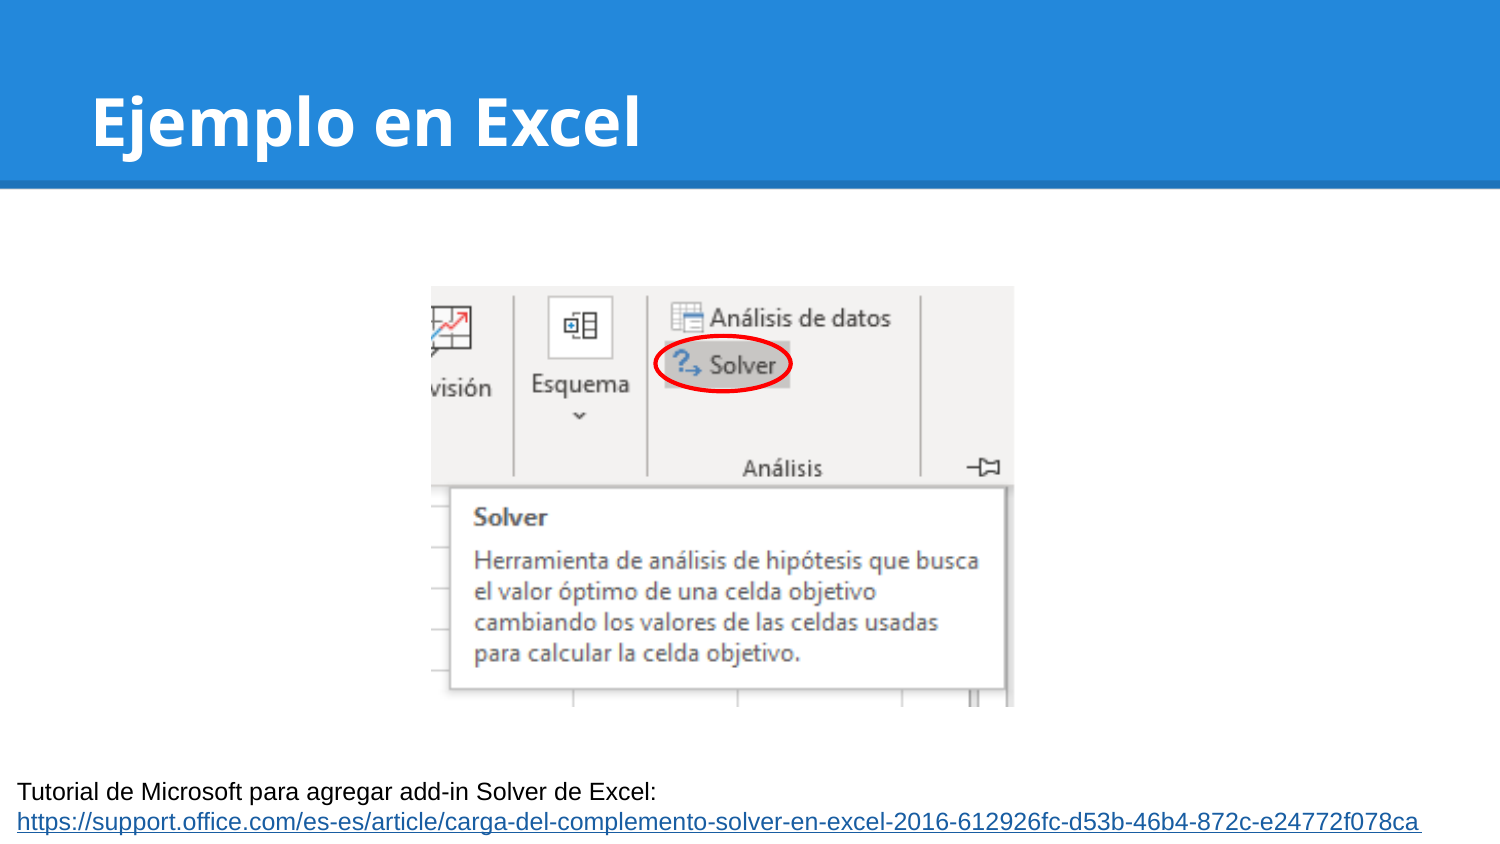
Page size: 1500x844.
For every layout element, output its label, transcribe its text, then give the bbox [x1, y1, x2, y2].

text_box Tutorial de Microsoft para agregar add-in Solver de Excel: https://support.office.com/es-es/article/carga-del-complemento-solver-en-excel-2016-612926fc-d53b-46b4-872c-e24772f078ca [2, 767, 1438, 843]
title Ejemplo en Excel [75, 33, 1425, 175]
picture [431, 285, 1030, 708]
